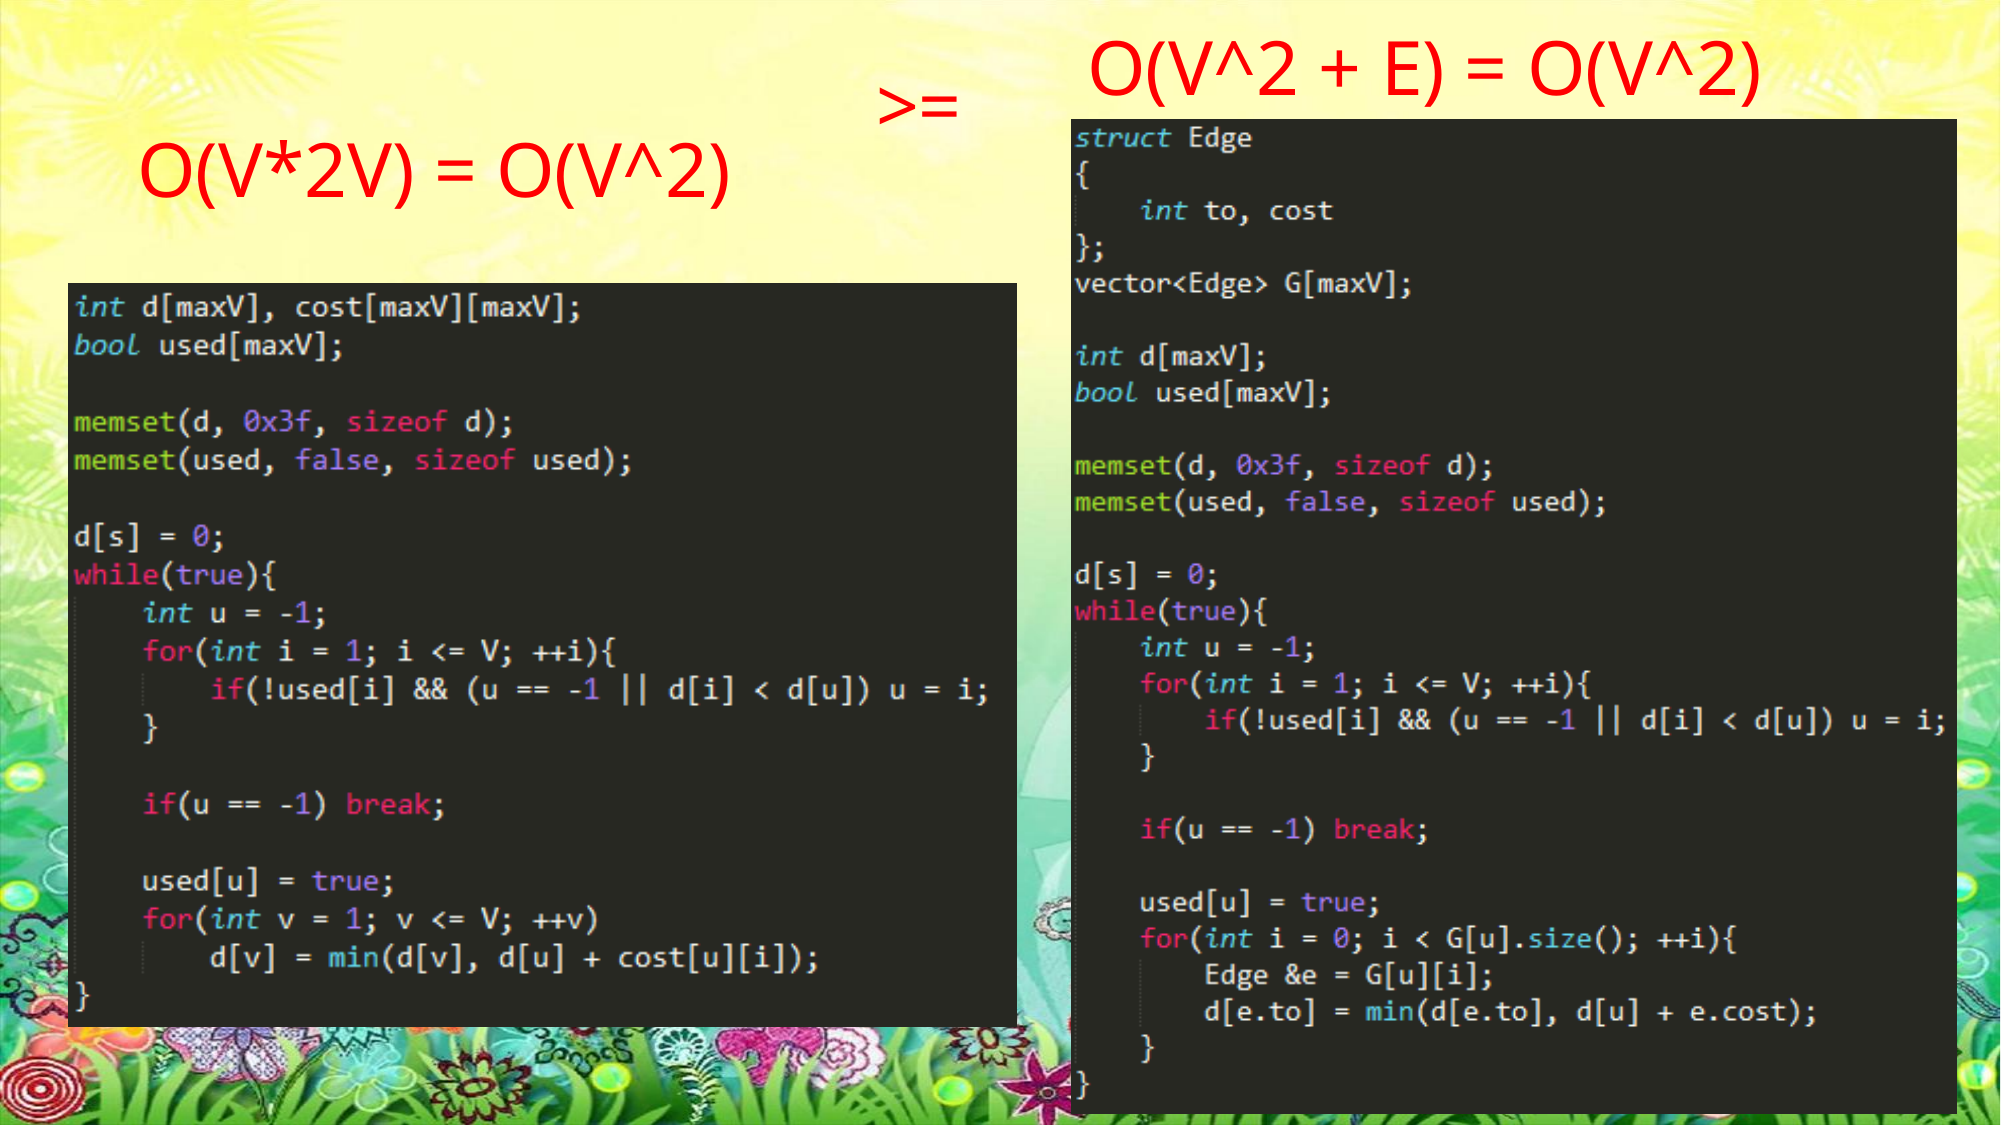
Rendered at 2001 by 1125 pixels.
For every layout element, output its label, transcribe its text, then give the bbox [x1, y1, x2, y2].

text_box O(V*2V) = O(V^2) [122, 114, 1019, 220]
text_box >= [861, 51, 1024, 157]
text_box O(V^2 + E) = O(V^2) [1072, 13, 1969, 118]
picture [0, 0, 2001, 1125]
